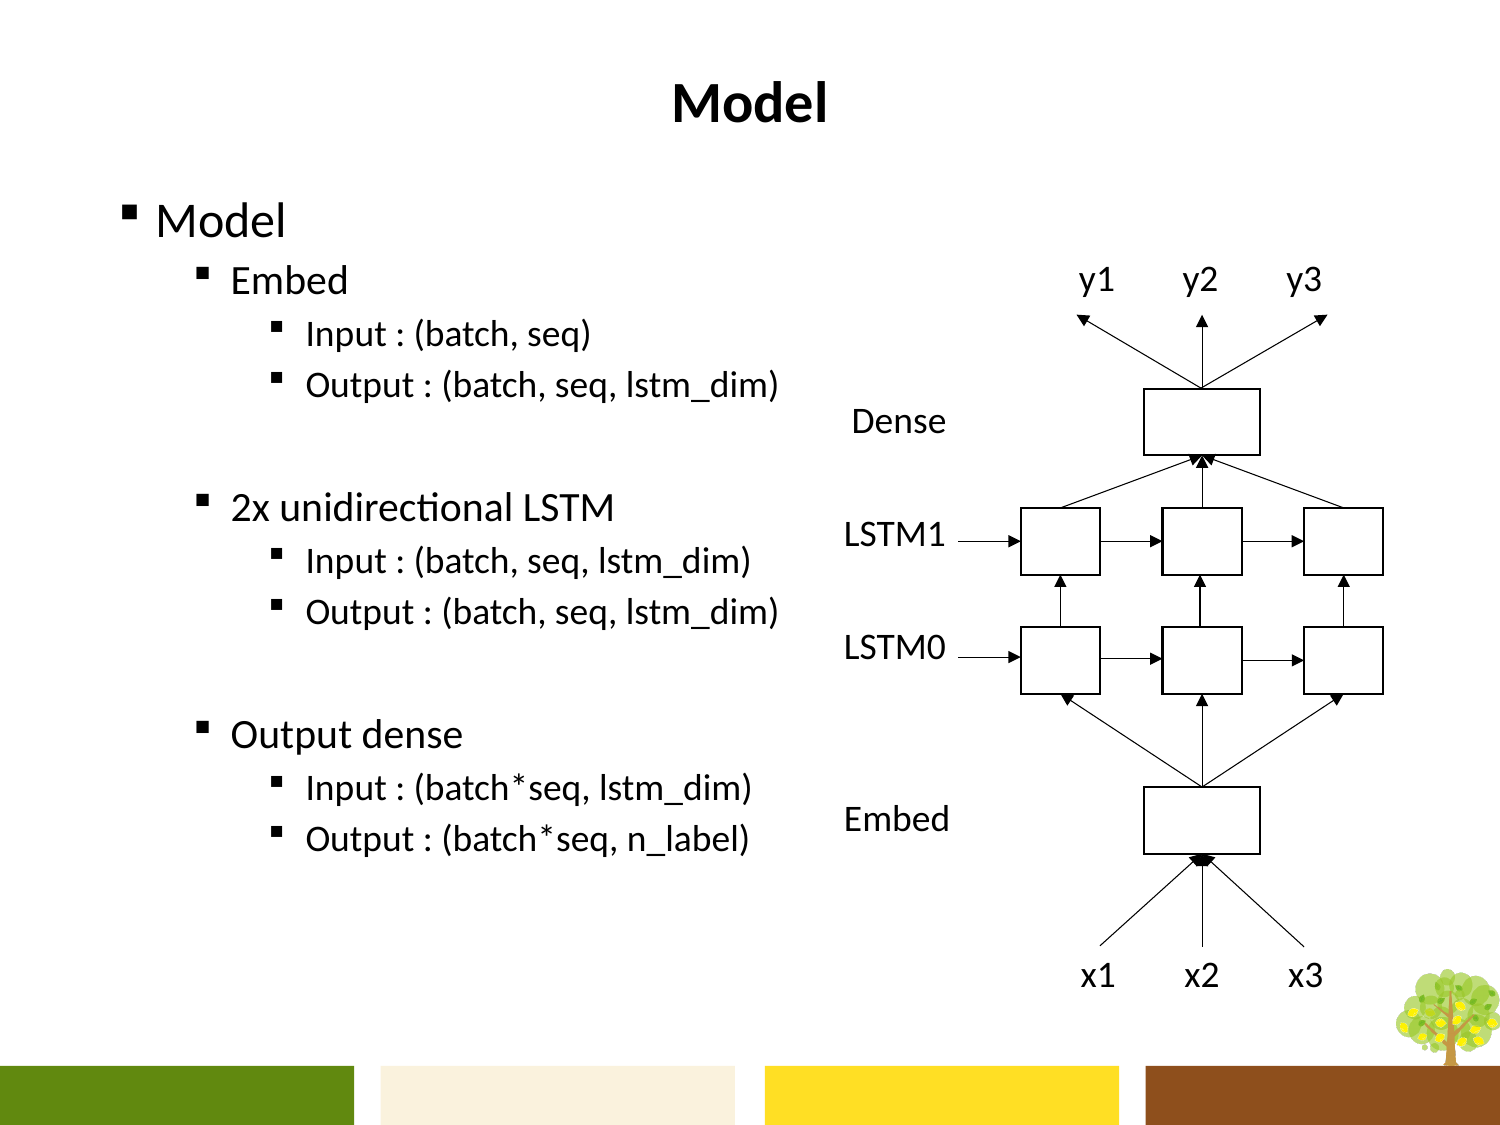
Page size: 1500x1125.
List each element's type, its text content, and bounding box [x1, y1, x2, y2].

text_box [1303, 626, 1384, 695]
text_box y2 [1167, 246, 1234, 307]
text_box LSTM0 [829, 614, 961, 674]
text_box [1060, 455, 1203, 508]
text_box Dense [836, 388, 962, 449]
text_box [1202, 693, 1344, 788]
text_box [1161, 626, 1243, 693]
title Model [103, 59, 1397, 149]
text_box LSTM1 [829, 501, 961, 562]
text_box [1143, 389, 1261, 455]
text_box [1020, 626, 1101, 695]
text_box Embed [829, 786, 966, 847]
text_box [1203, 455, 1344, 508]
text_box x2 [1169, 946, 1235, 1003]
text_box y1 [1064, 246, 1130, 307]
text_box y3 [1271, 246, 1338, 307]
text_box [1060, 693, 1201, 788]
text_box [1303, 507, 1384, 576]
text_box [1076, 314, 1199, 389]
text_box [1020, 507, 1101, 576]
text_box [1099, 853, 1201, 946]
text_box [1161, 508, 1243, 576]
text_box [1143, 788, 1261, 853]
text_box x3 [1273, 942, 1339, 1003]
list Model Embed Input : (batch, seq) Output : (batch, seq, lstm_dim) 2x unidirectional LSTM Input : (batch, seq, lstm_dim) Output : (batch, seq, lstm_dim) Output dense Input : (batch*seq, lstm_dim) Output : (batch*seq, n_label) [103, 186, 1397, 1014]
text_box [1199, 314, 1328, 389]
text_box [1202, 853, 1305, 947]
text_box x1 [1065, 942, 1131, 1003]
picture [1396, 969, 1500, 1066]
